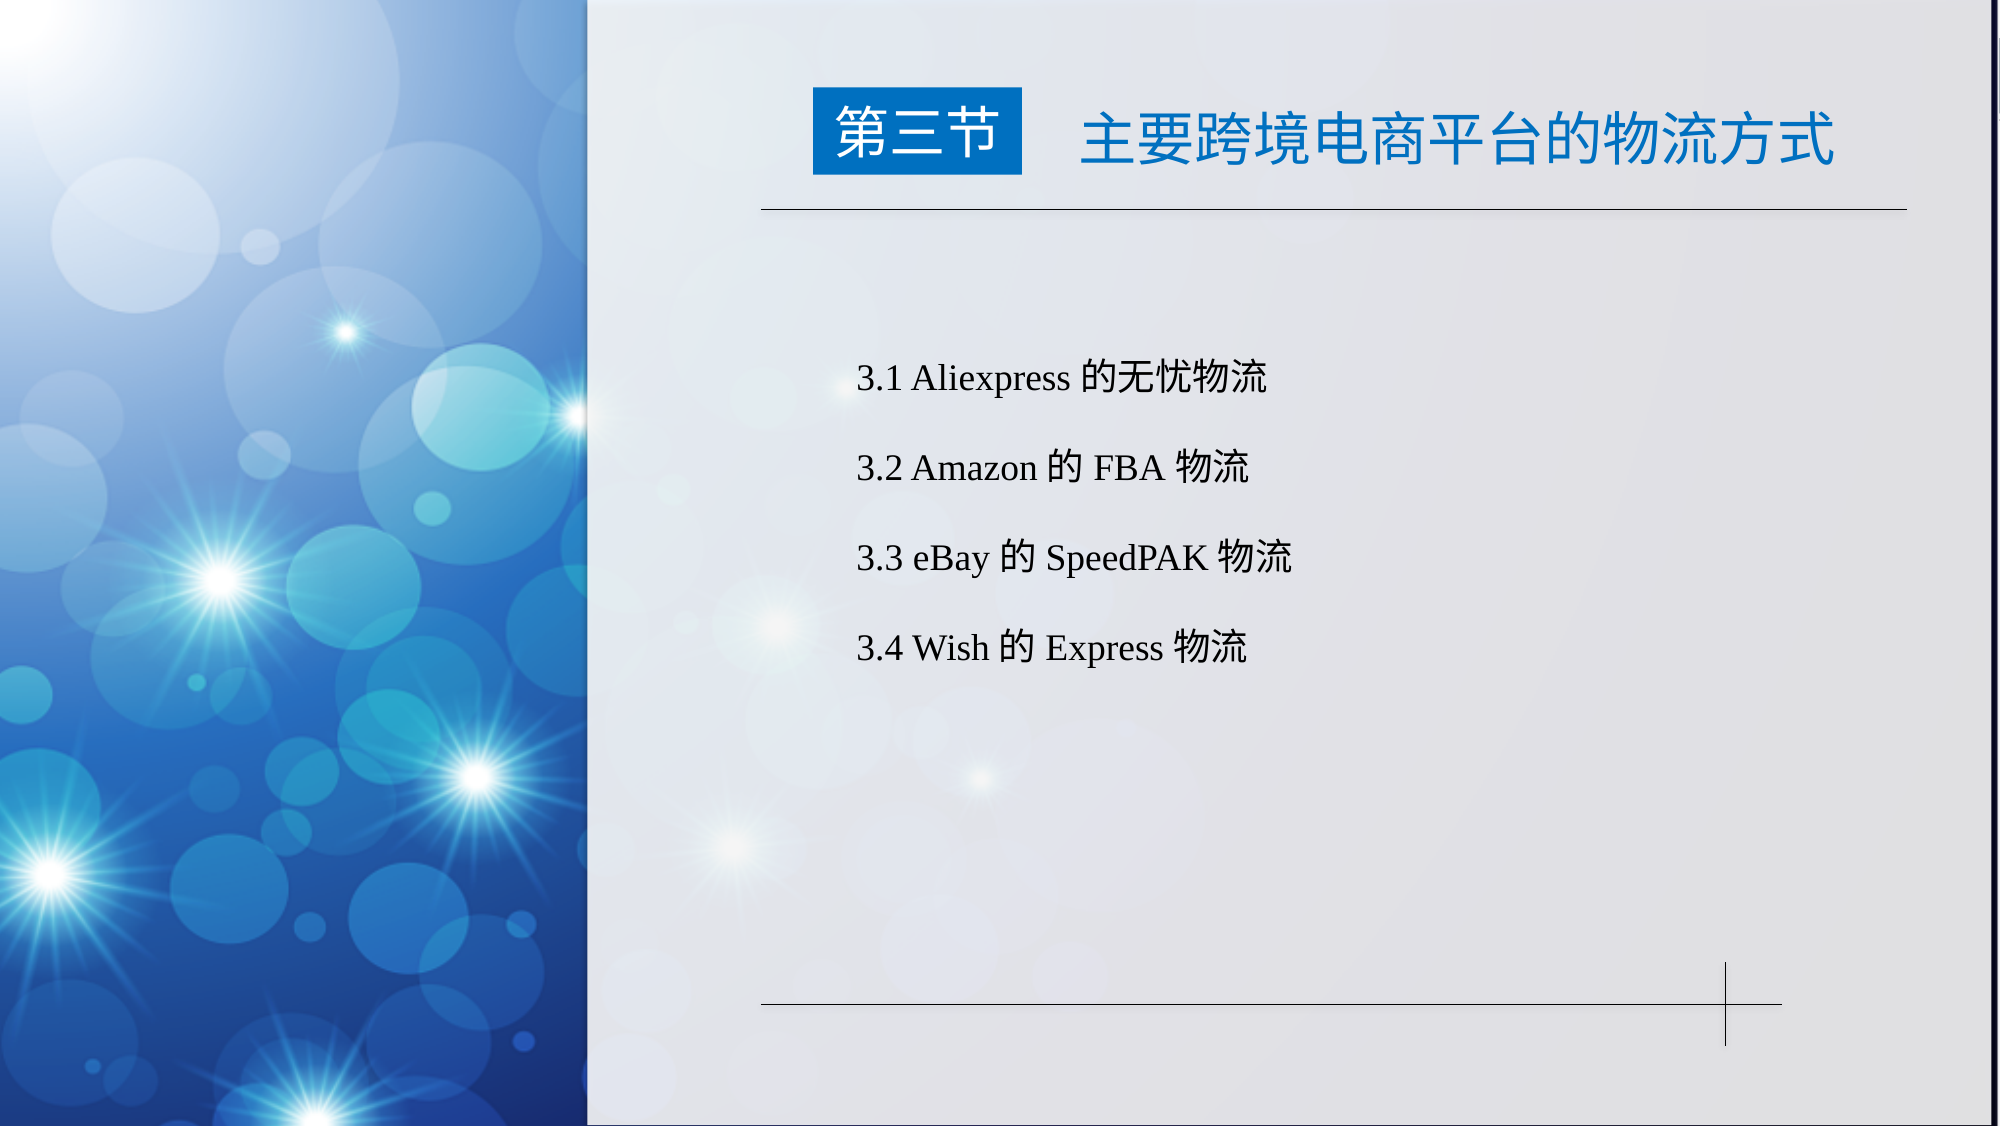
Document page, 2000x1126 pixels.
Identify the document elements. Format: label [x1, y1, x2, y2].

picture [0, 0, 2000, 1126]
text_box [760, 961, 1783, 1047]
